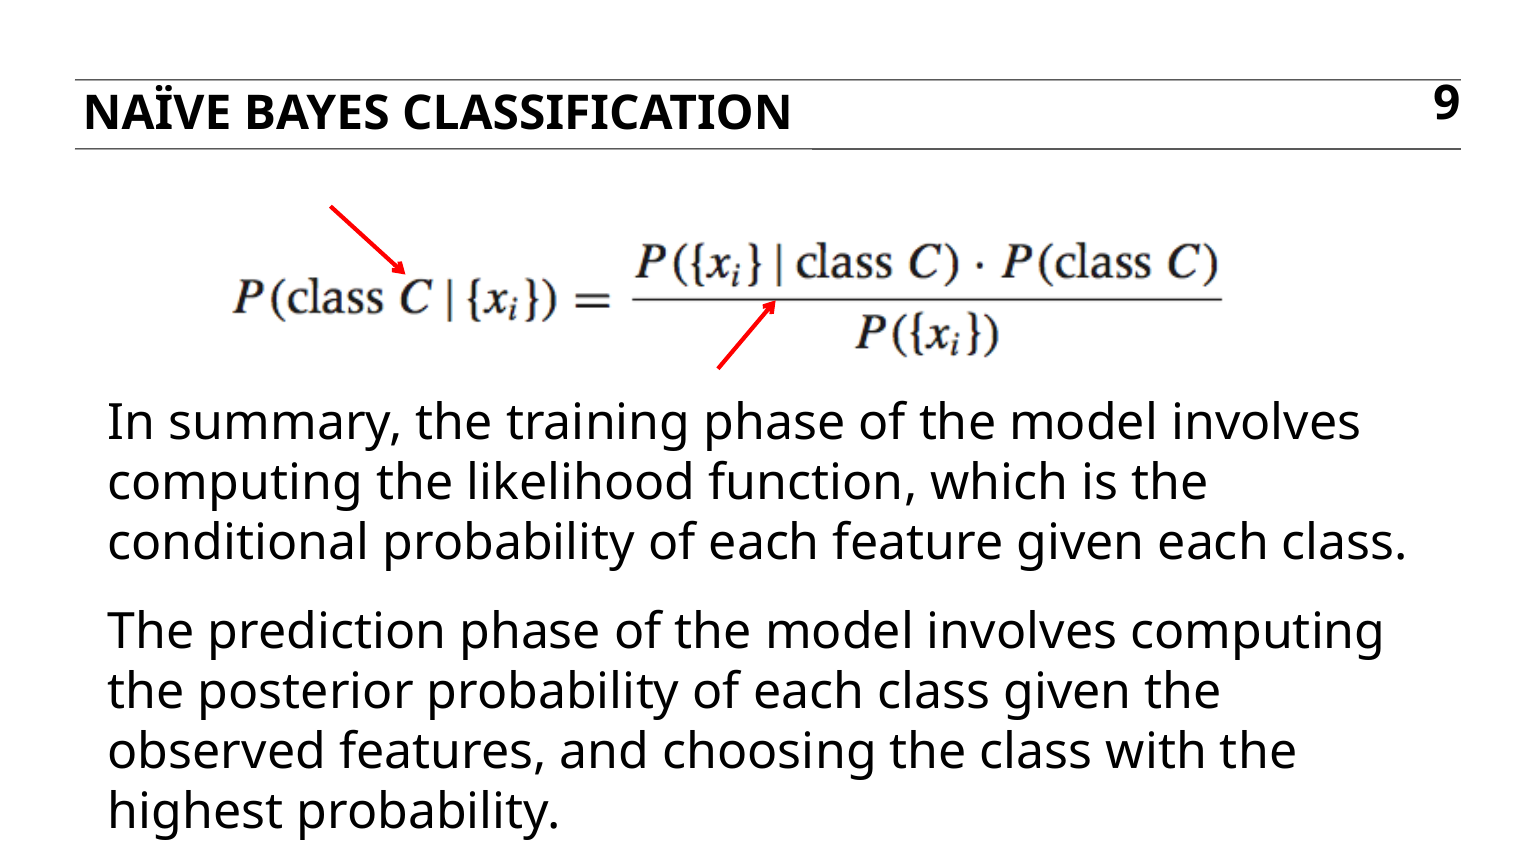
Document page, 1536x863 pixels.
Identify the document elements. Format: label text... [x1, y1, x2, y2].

picture [180, 156, 1284, 444]
slide_number 9 [1419, 86, 1461, 138]
text_box In summary, the training phase of the model involves computing the likelihood function, which is the conditional probability of each feature given each class. The prediction phase of the model involves computing the posterior probability of each class given the observed features, and choosing the class with the highest probability. [92, 381, 1468, 847]
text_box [717, 300, 776, 369]
list Naïve bayes classification [67, 81, 1118, 132]
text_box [330, 206, 406, 275]
